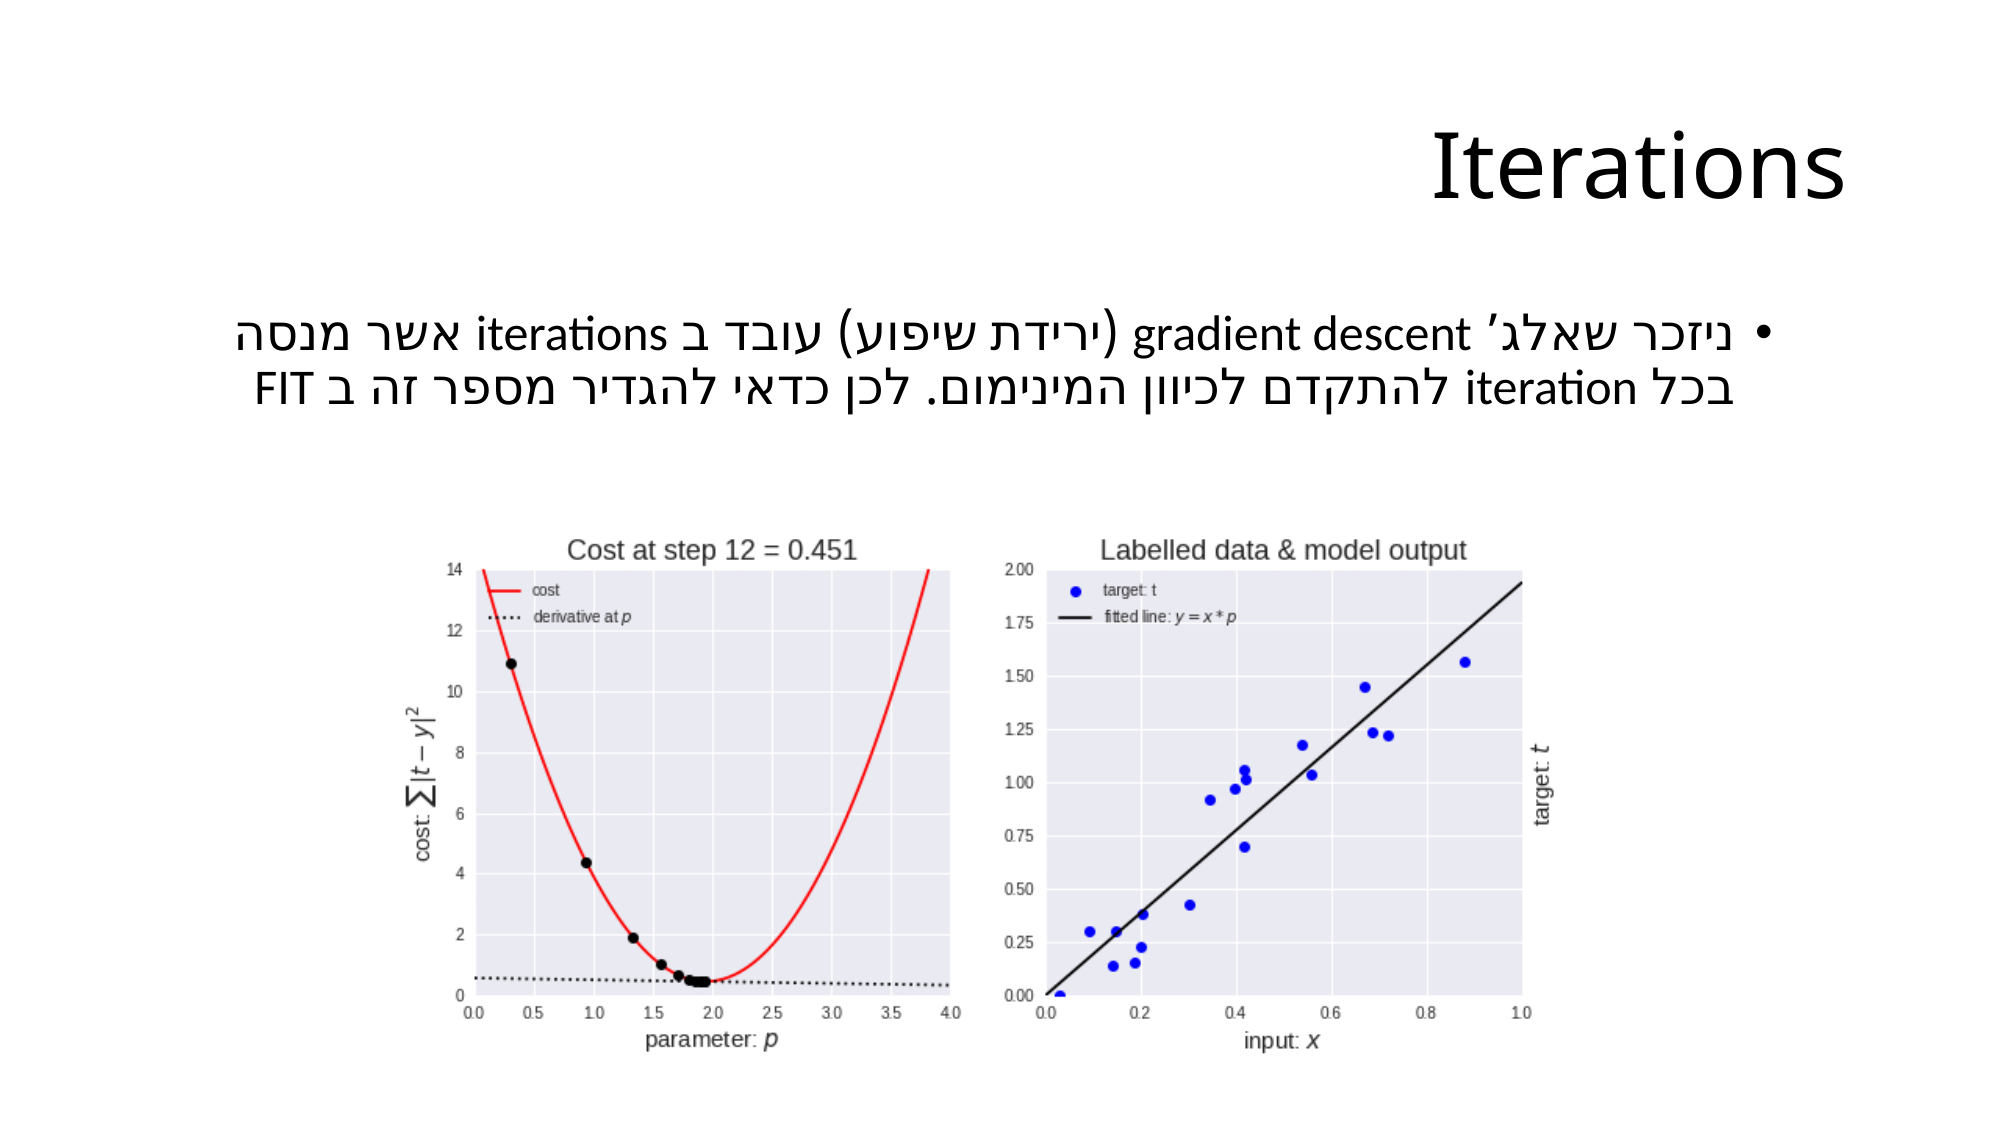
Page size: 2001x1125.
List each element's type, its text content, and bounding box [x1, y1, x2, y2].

list ניזכר שאלג’ gradient descent (ירידת שיפוע) עובד ב iterations אשר מנסה בכל iteration להתקדם לכיוון המינימום. לכן כדאי להגדיר מספר זה ב FIT [137, 299, 1863, 1014]
picture [305, 502, 1657, 1066]
title Iterations [137, 59, 1863, 278]
